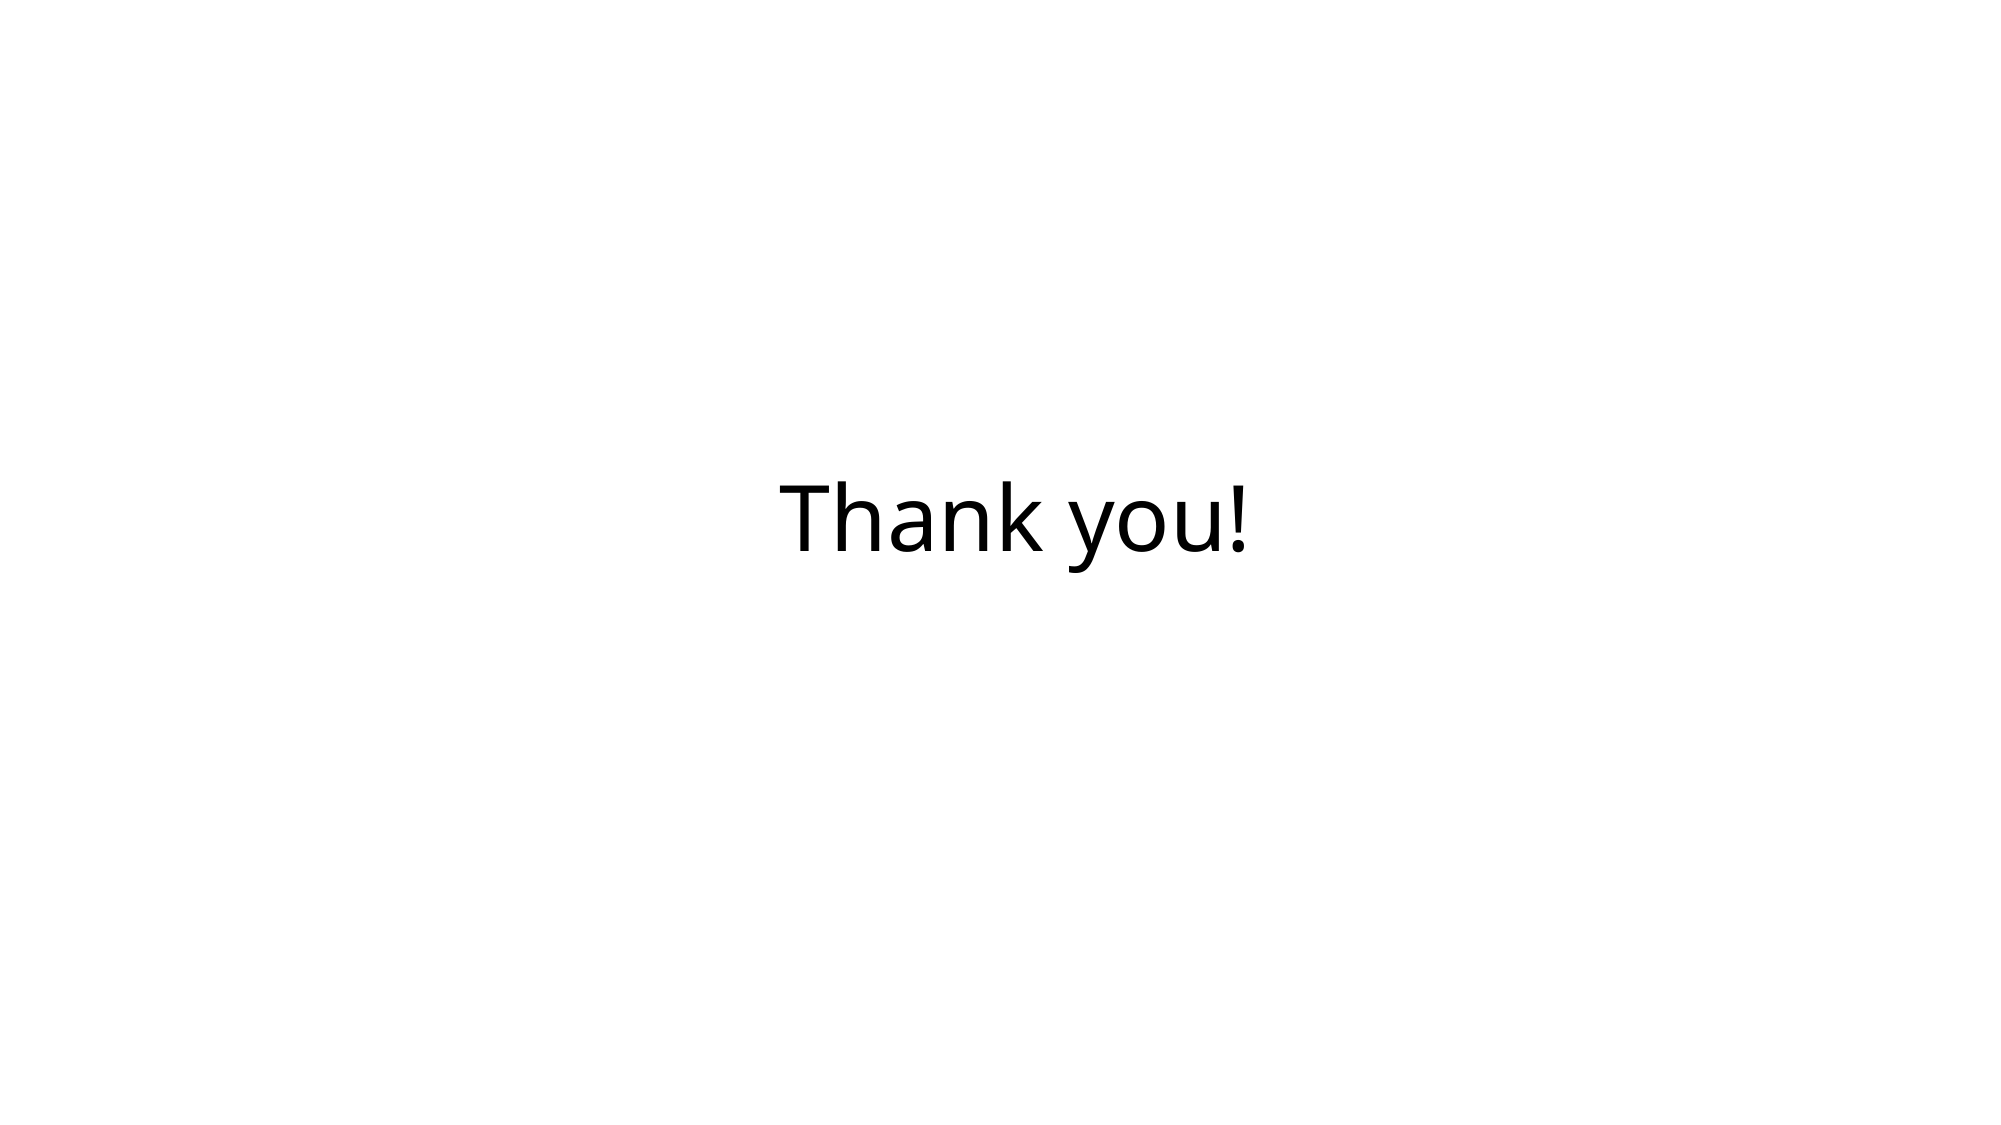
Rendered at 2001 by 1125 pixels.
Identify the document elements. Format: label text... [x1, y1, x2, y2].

title Thank you! [153, 412, 1879, 631]
